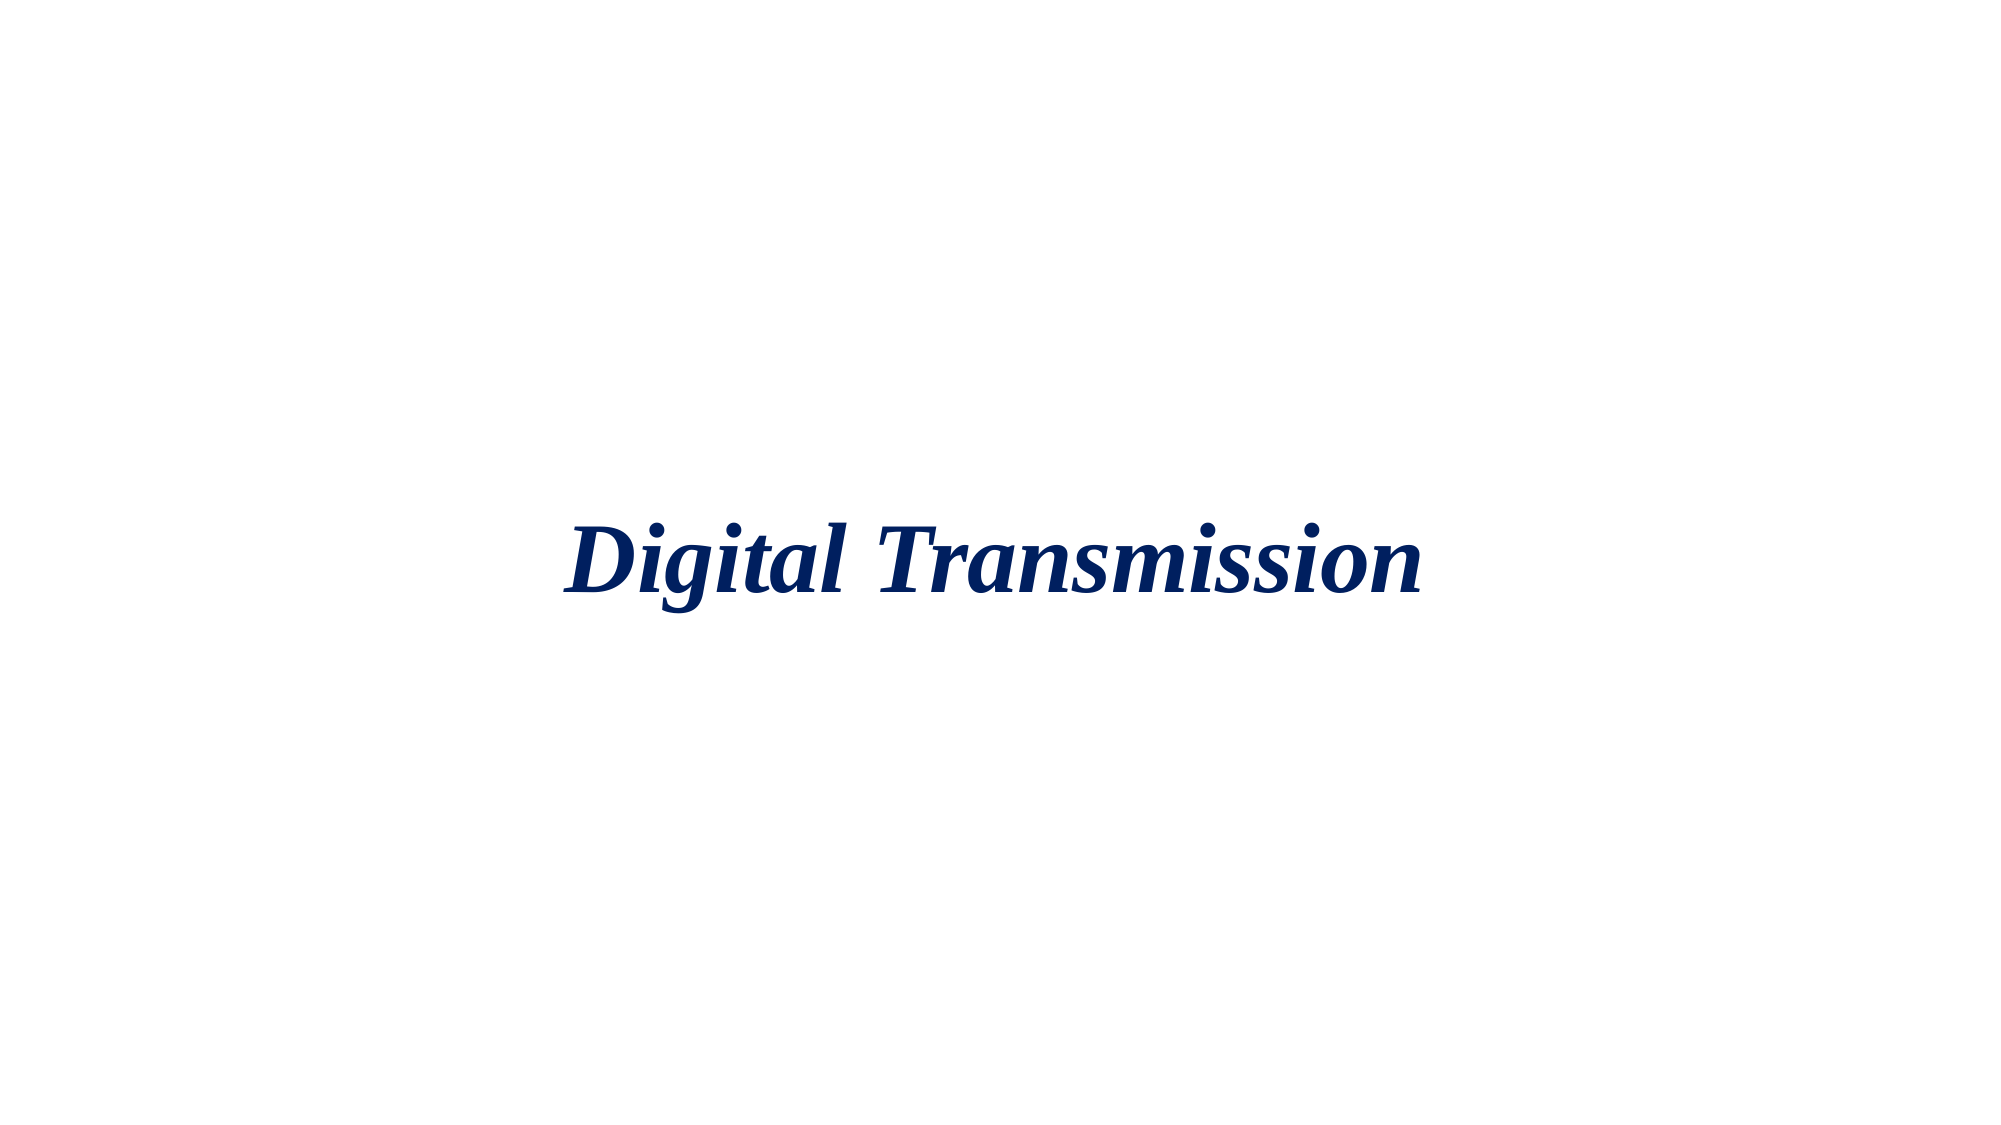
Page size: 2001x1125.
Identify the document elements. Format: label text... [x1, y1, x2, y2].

text_box Digital Transmission [562, 490, 1433, 613]
